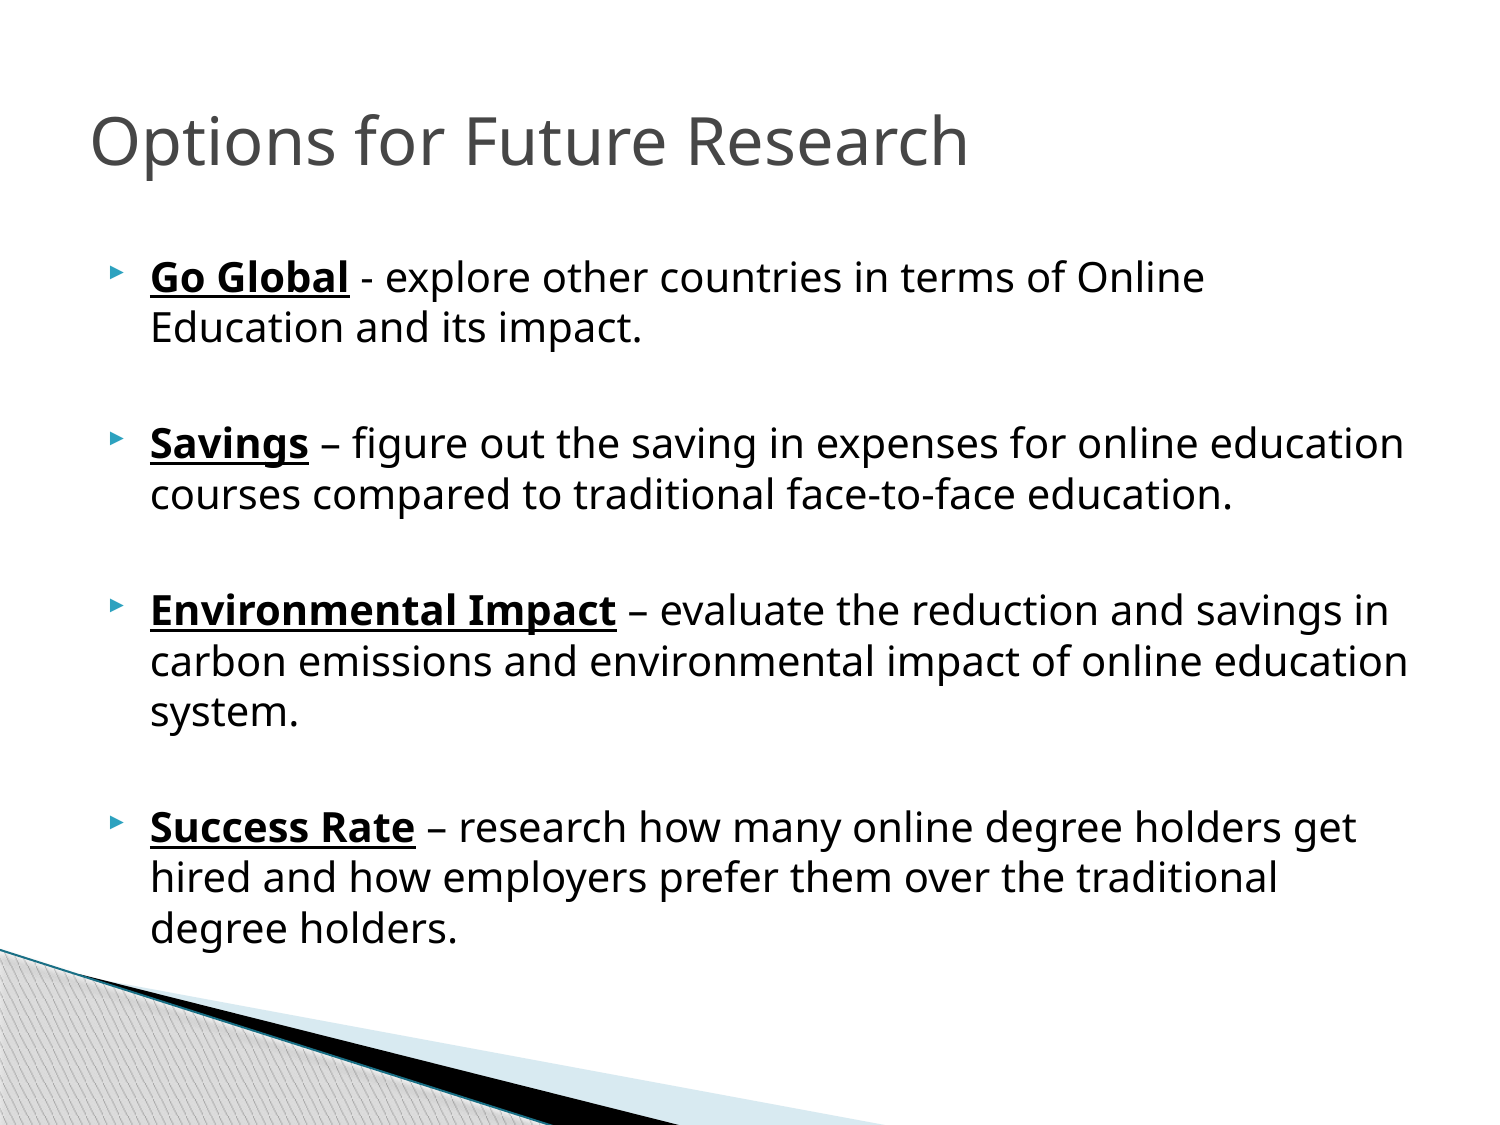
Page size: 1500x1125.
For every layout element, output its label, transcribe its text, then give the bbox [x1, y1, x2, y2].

title Options for Future Research [75, 45, 1425, 233]
list Go Global - explore other countries in terms of Online Education and its impact. Savings – figure out the saving in expenses for online education courses compared to traditional face-to-face education. Environmental Impact – evaluate the reduction and savings in carbon emissions and environmental impact of online education system. Success Rate – research how many online degree holders get hired and how employers prefer them over the traditional degree holders. [75, 243, 1425, 986]
